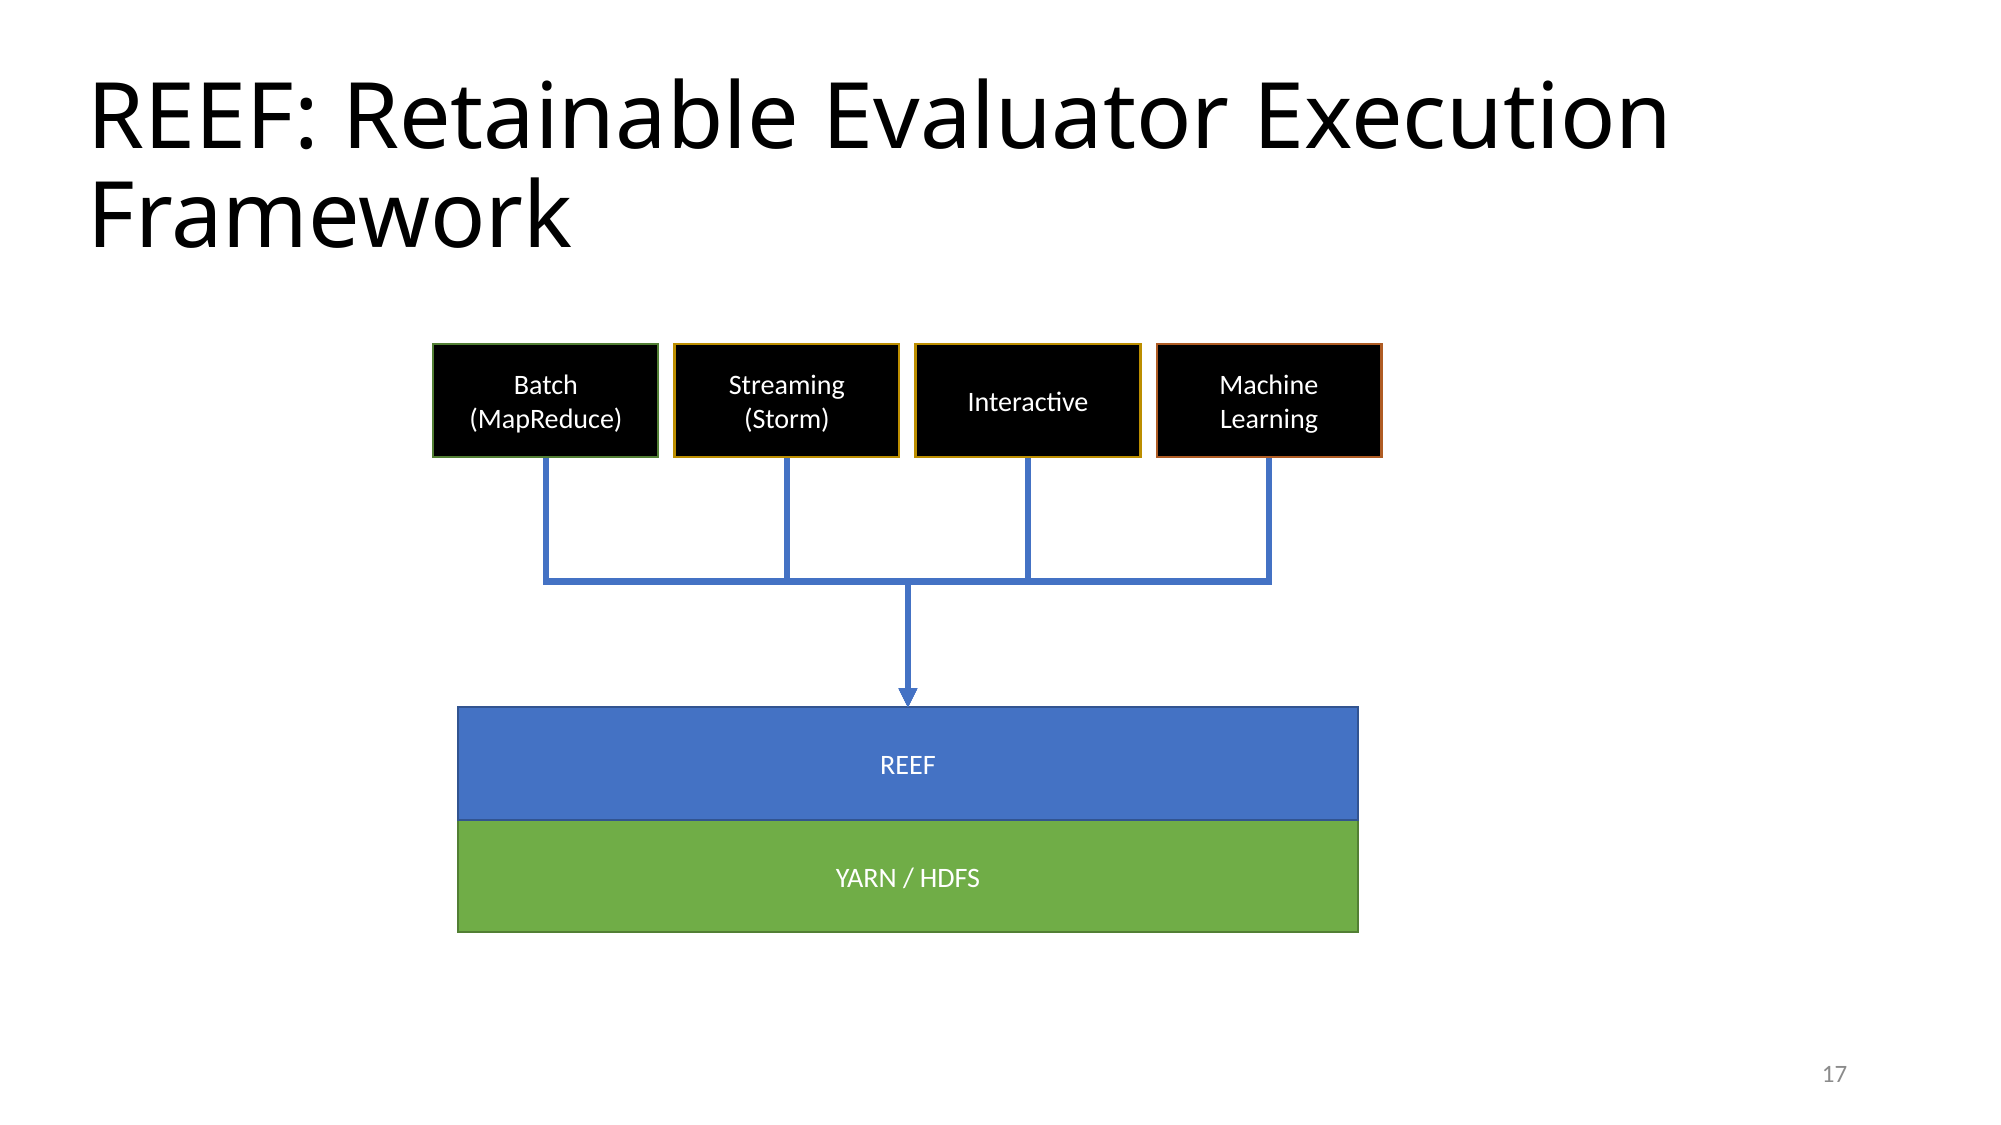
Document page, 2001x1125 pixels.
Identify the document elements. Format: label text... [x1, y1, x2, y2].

title REEF: Retainable Evaluator Execution Framework [72, 59, 1863, 278]
text_box YARN / HDFS [457, 821, 1359, 933]
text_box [433, 344, 1382, 457]
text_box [545, 457, 1270, 708]
slide_number 17 [1412, 1042, 1863, 1103]
text_box REEF [457, 706, 1359, 821]
